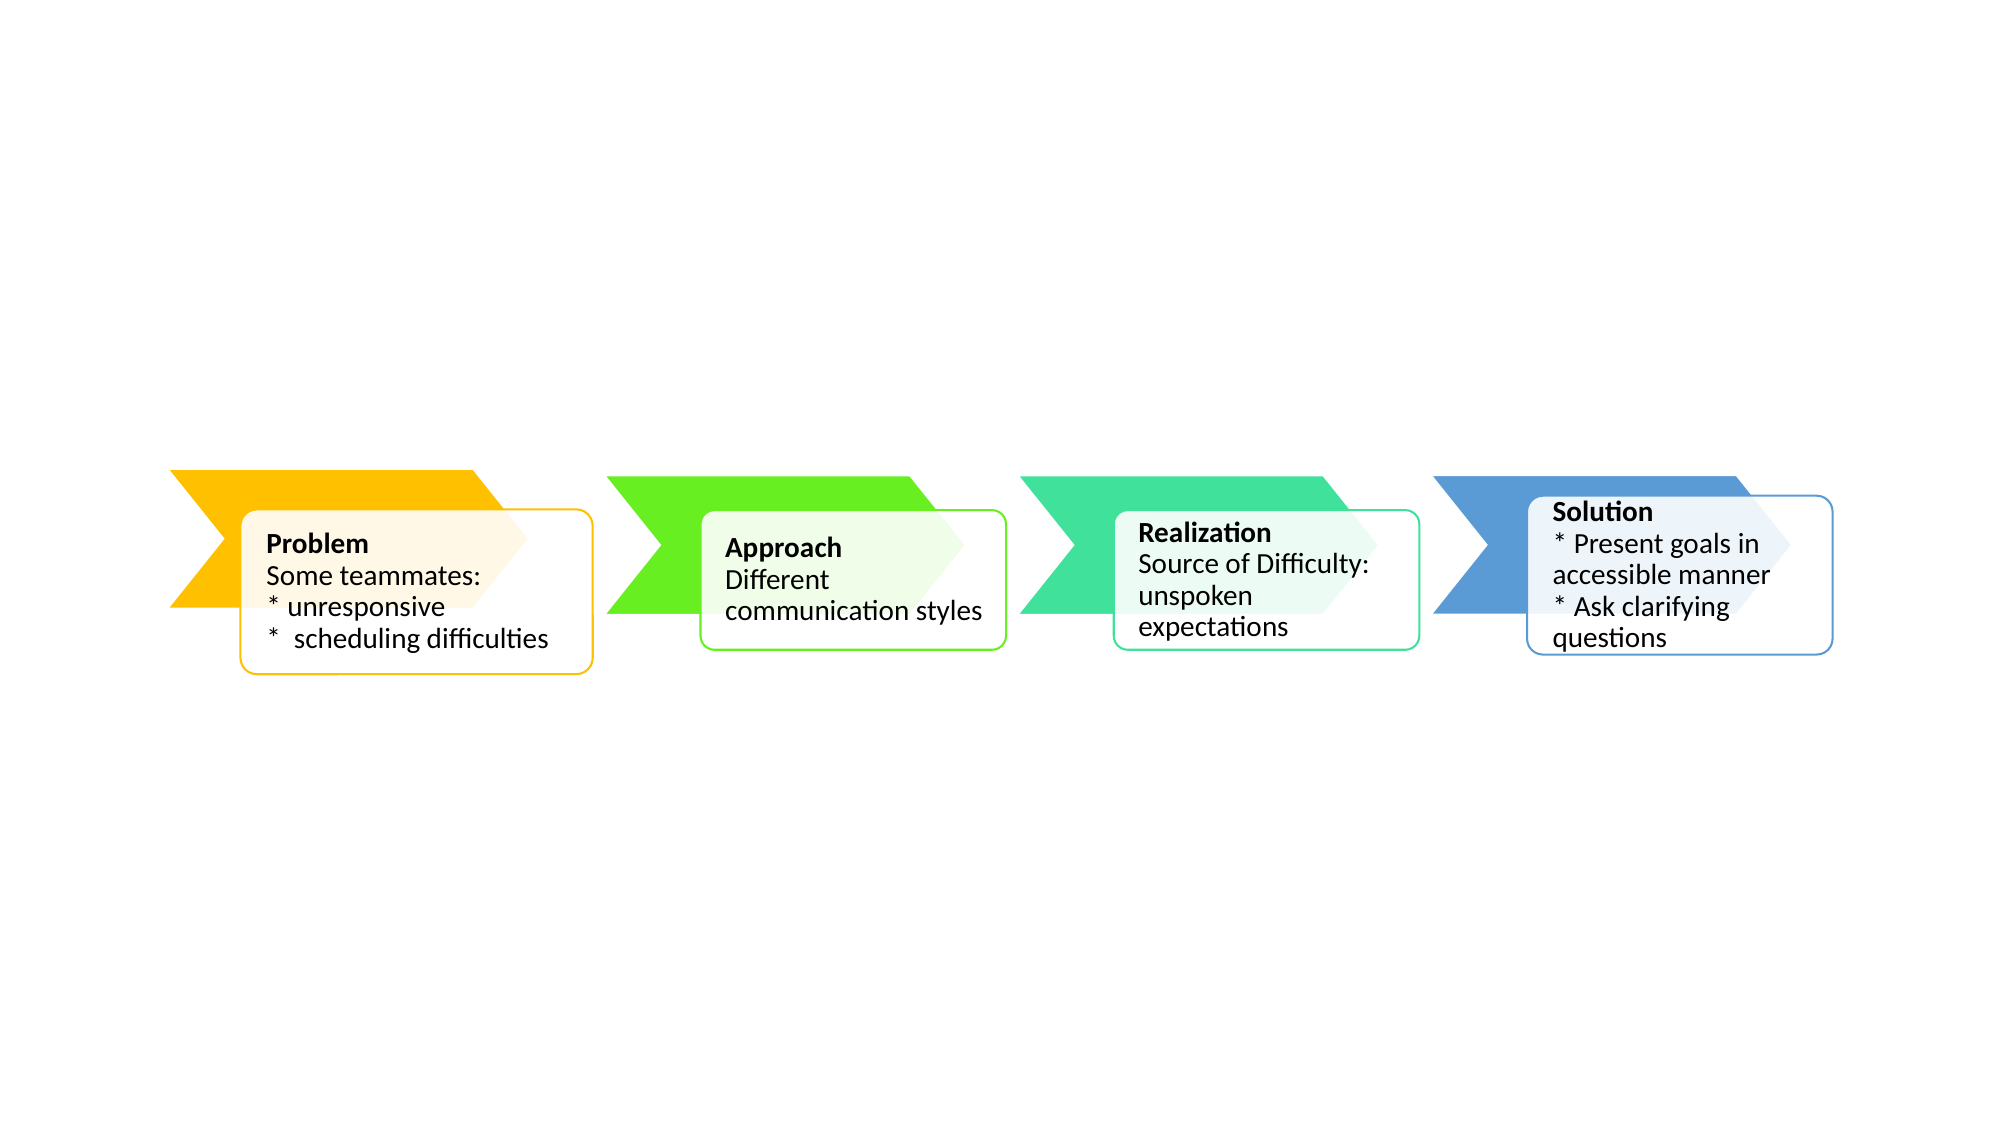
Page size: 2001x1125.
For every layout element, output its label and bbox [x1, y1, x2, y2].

text_box [166, 117, 1834, 1007]
